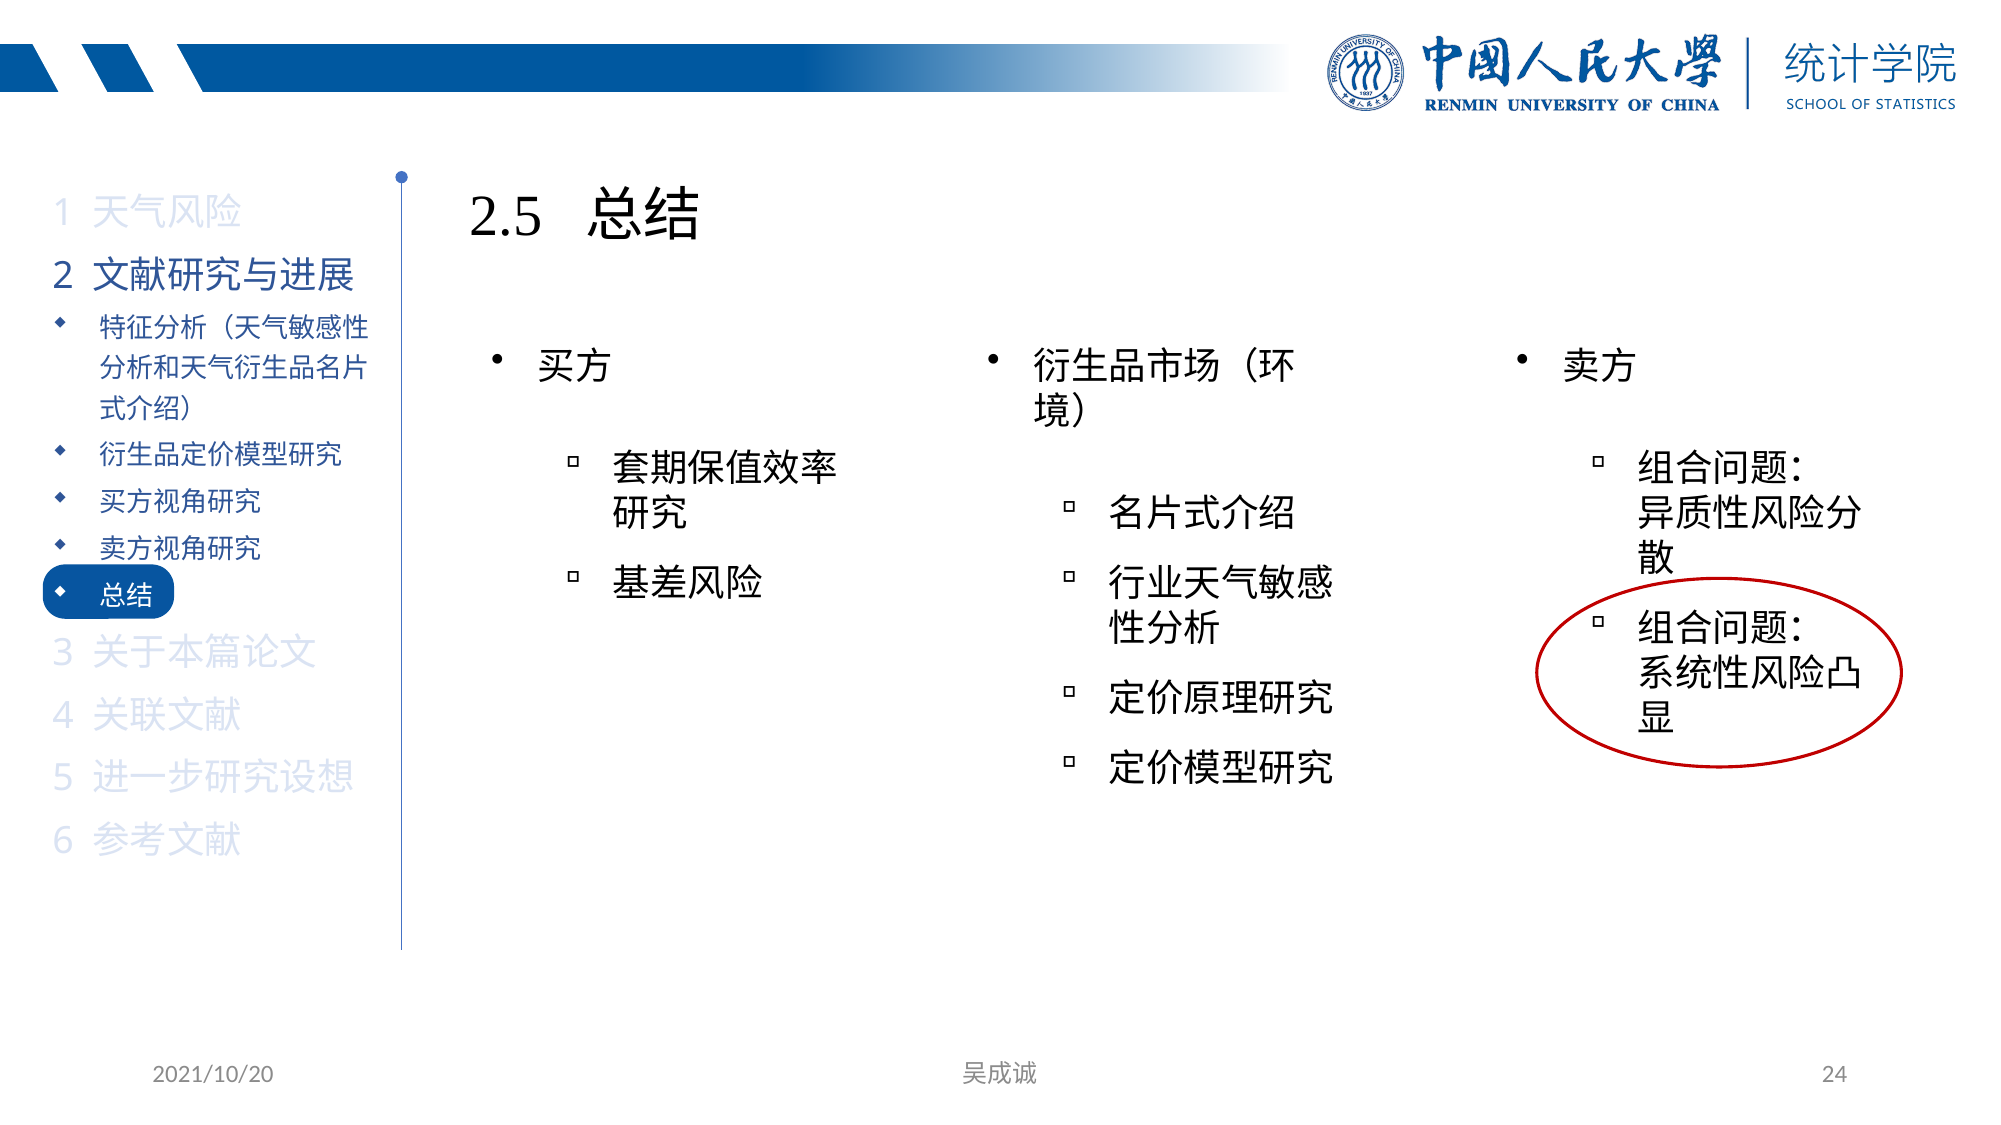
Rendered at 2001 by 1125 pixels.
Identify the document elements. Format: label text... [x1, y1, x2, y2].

text_box 买方 套期保值效率研究 基差风险 [476, 334, 863, 612]
text_box [1535, 577, 1903, 768]
footer 吴成诚 [662, 1042, 1338, 1103]
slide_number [137, 1042, 588, 1103]
text_box 1 天气风险 2 文献研究与进展 特征分析（天气敏感性分析和天气衍生品名片式介绍） 衍生品定价模型研究 买方视角研究 卖方视角研究 总结 3 关于本篇论文 4 关联文献 5 进一步研究设想 6 参考文献 [37, 169, 402, 869]
text_box 2.5 总结 [454, 169, 1941, 255]
slide_number 24 [1412, 1042, 1863, 1103]
text_box 衍生品市场（环境） 名片式介绍 行业天气敏感性分析 定价原理研究 定价模型研究 [972, 334, 1359, 797]
text_box 卖方 组合问题： 异质性风险分散 组合问题： 系统性风险凸显 [1501, 334, 1888, 747]
picture [1327, 33, 1956, 111]
